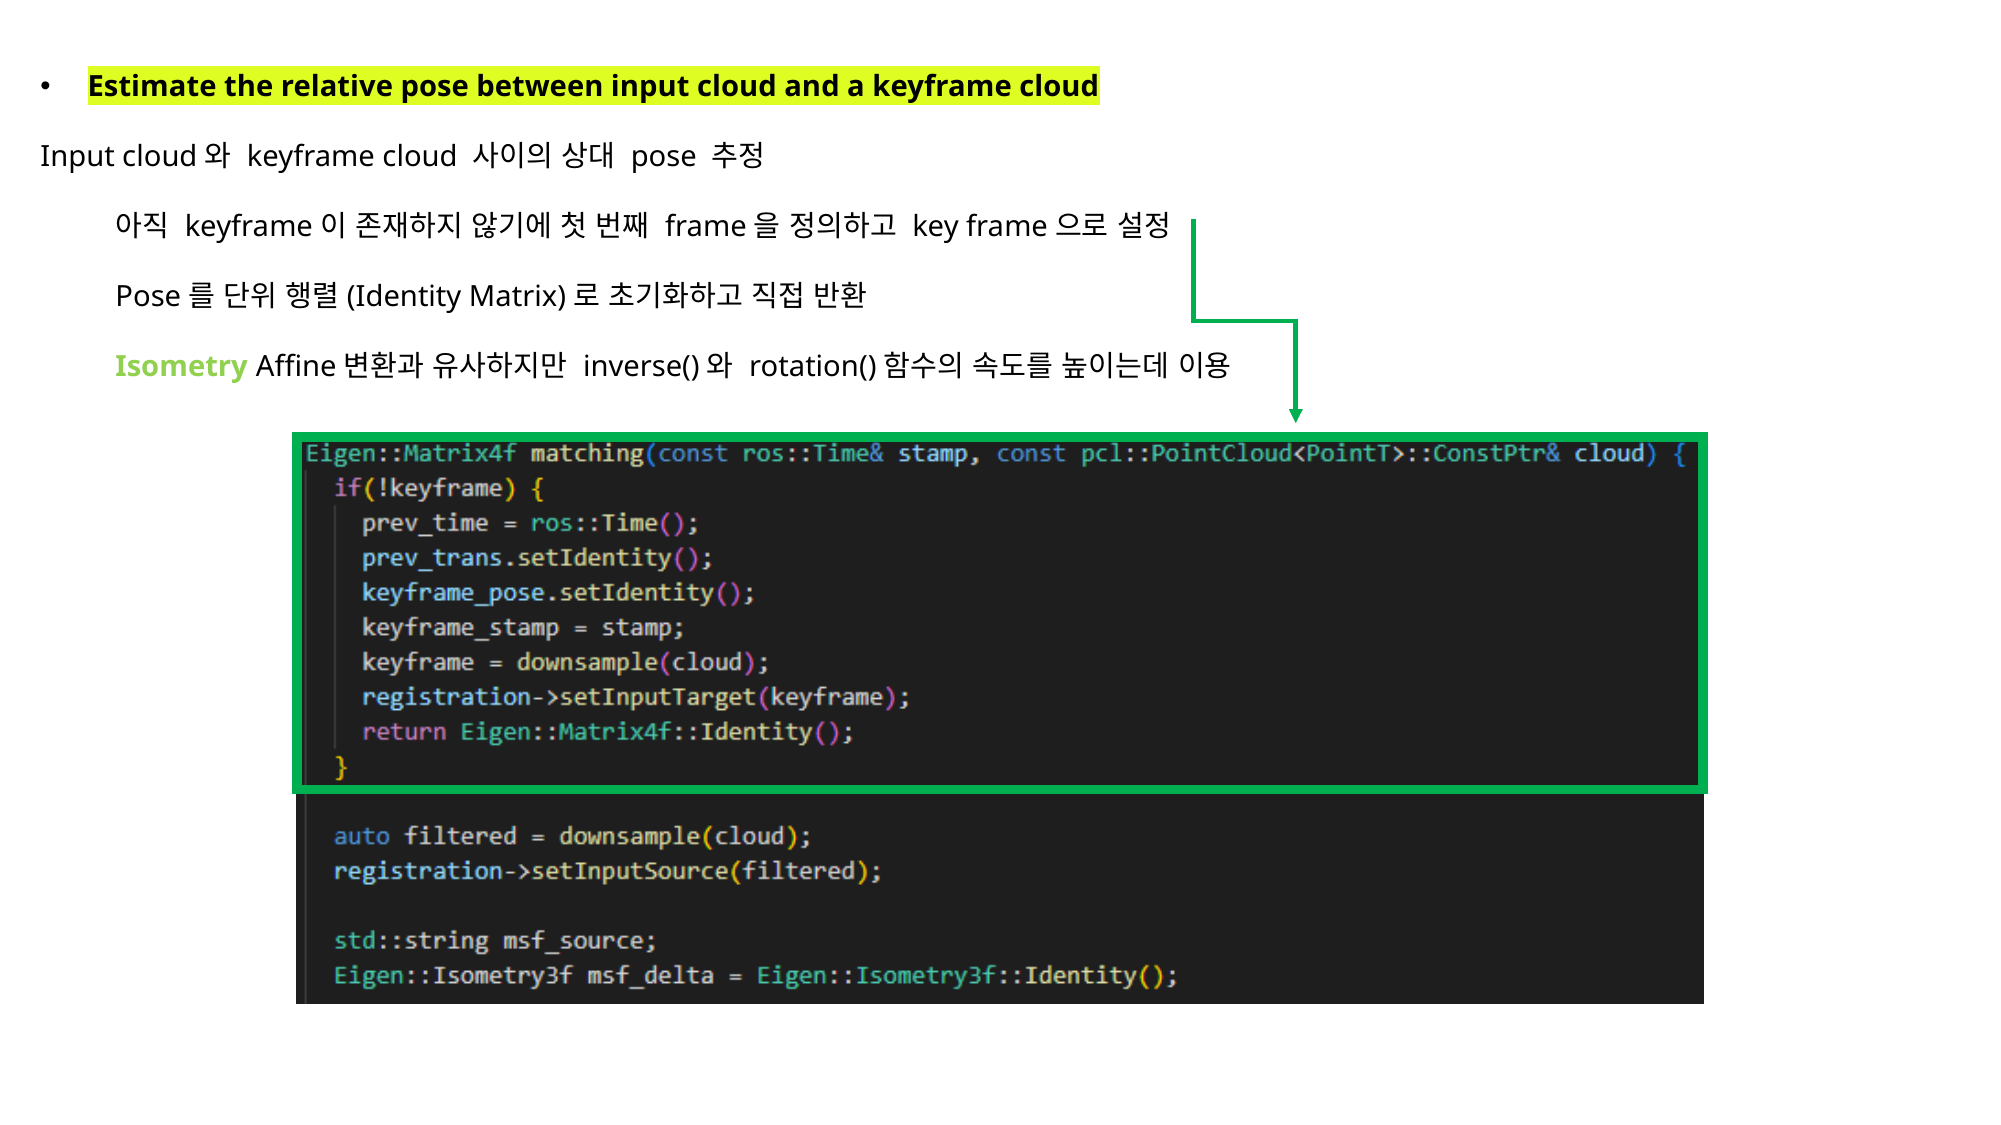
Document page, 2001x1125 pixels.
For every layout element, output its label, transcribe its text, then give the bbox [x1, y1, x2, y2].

picture [296, 436, 1704, 1004]
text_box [1142, 269, 1348, 372]
text_box Estimate the relative pose between input cloud and a keyframe cloud Input cloud와 keyframe cloud 사이의 상대 pose 추정 아직 keyframe이 존재하지 않기에 첫 번째 frame을 정의하고 key frame으로 설정 Pose를 단위 행렬(Identity Matrix)로 초기화하고 직접 반환 Isometry Affine변환과 유사하지만 inverse()와 rotation()함수의 속도를 높이는데 이용 [25, 10, 1924, 406]
